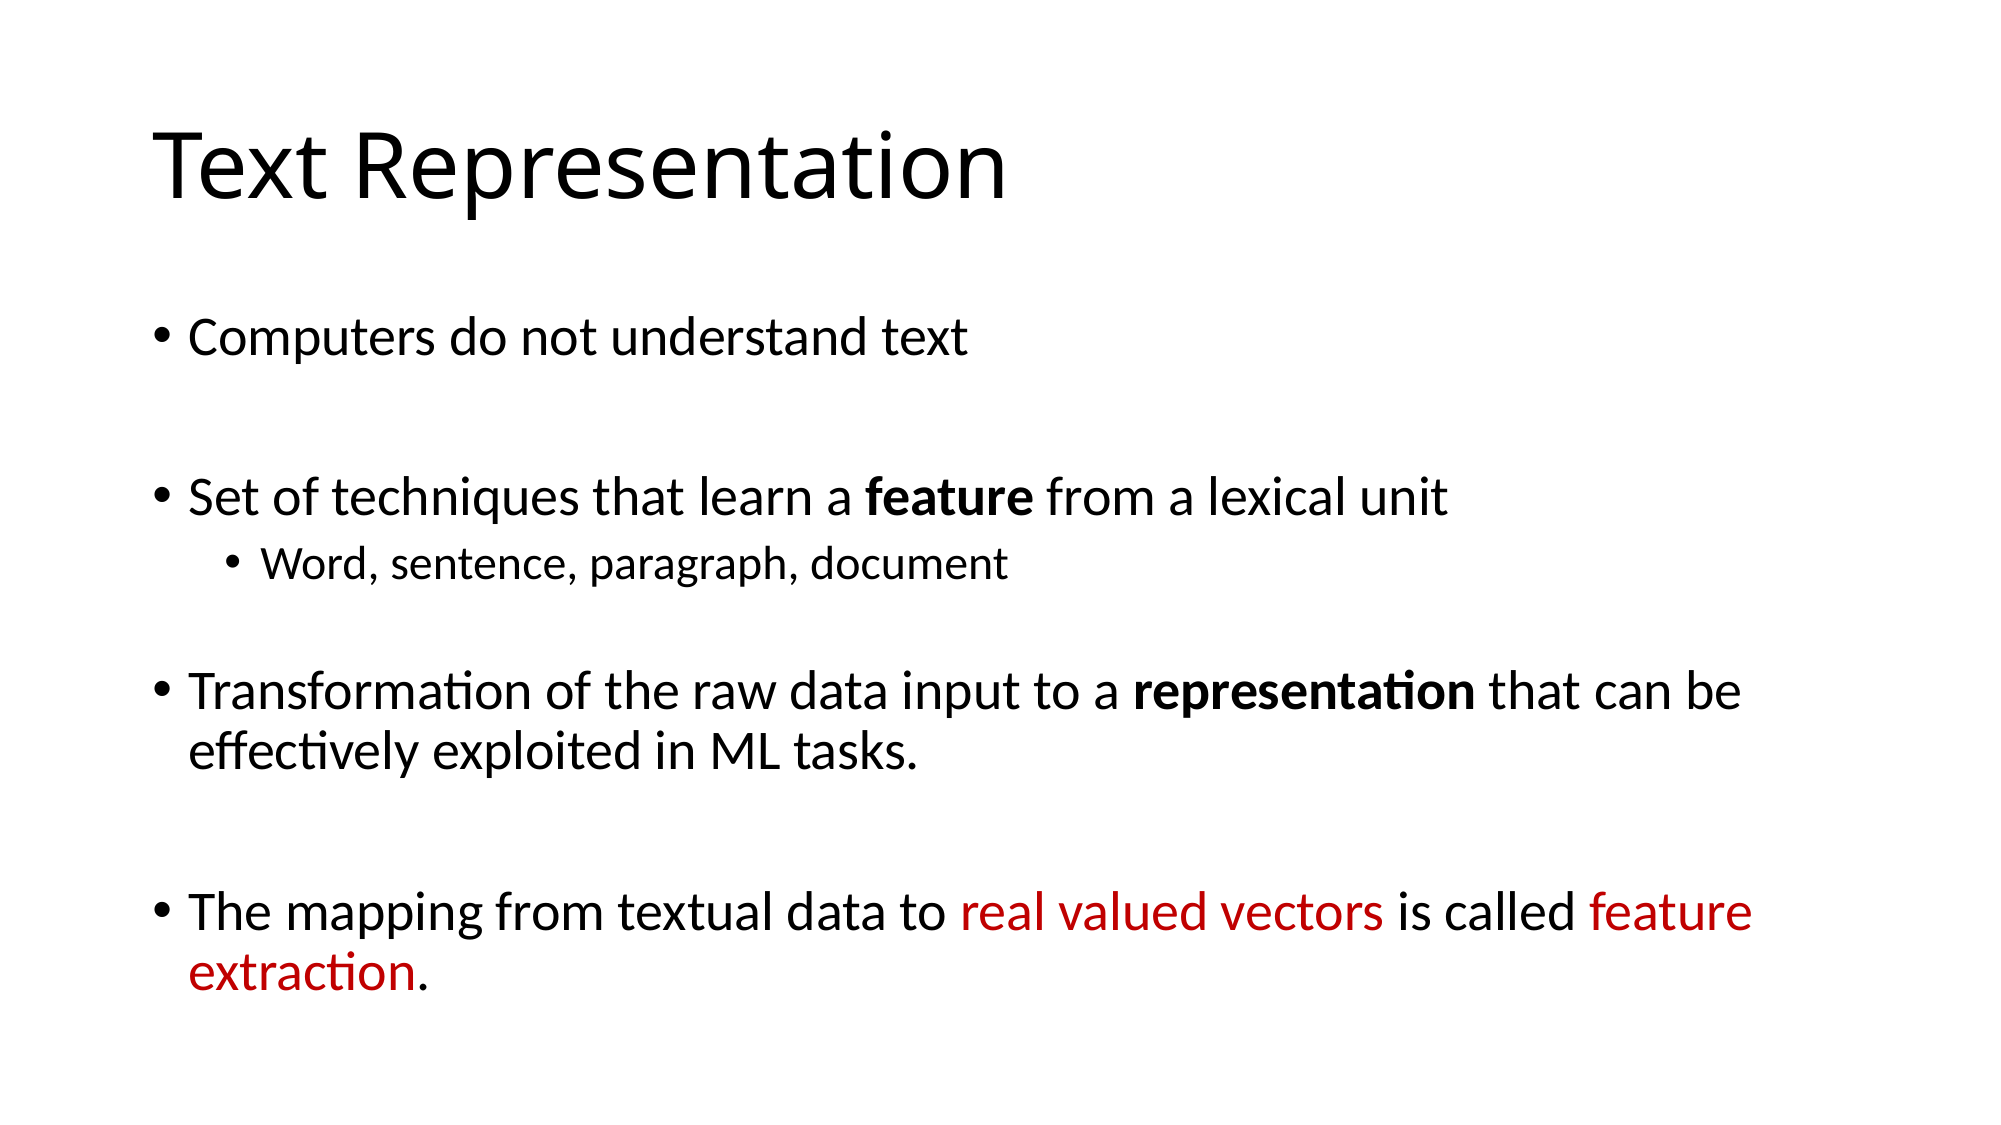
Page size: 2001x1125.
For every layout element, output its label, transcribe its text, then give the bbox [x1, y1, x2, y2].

title Text Representation [137, 59, 1863, 278]
list Computers do not understand text Set of techniques that learn a feature from a lexical unit Word, sentence, paragraph, document Transformation of the raw data input to a representation that can be effectively exploited in ML tasks. The mapping from textual data to real valued vectors is called feature extraction. [137, 299, 1863, 1014]
